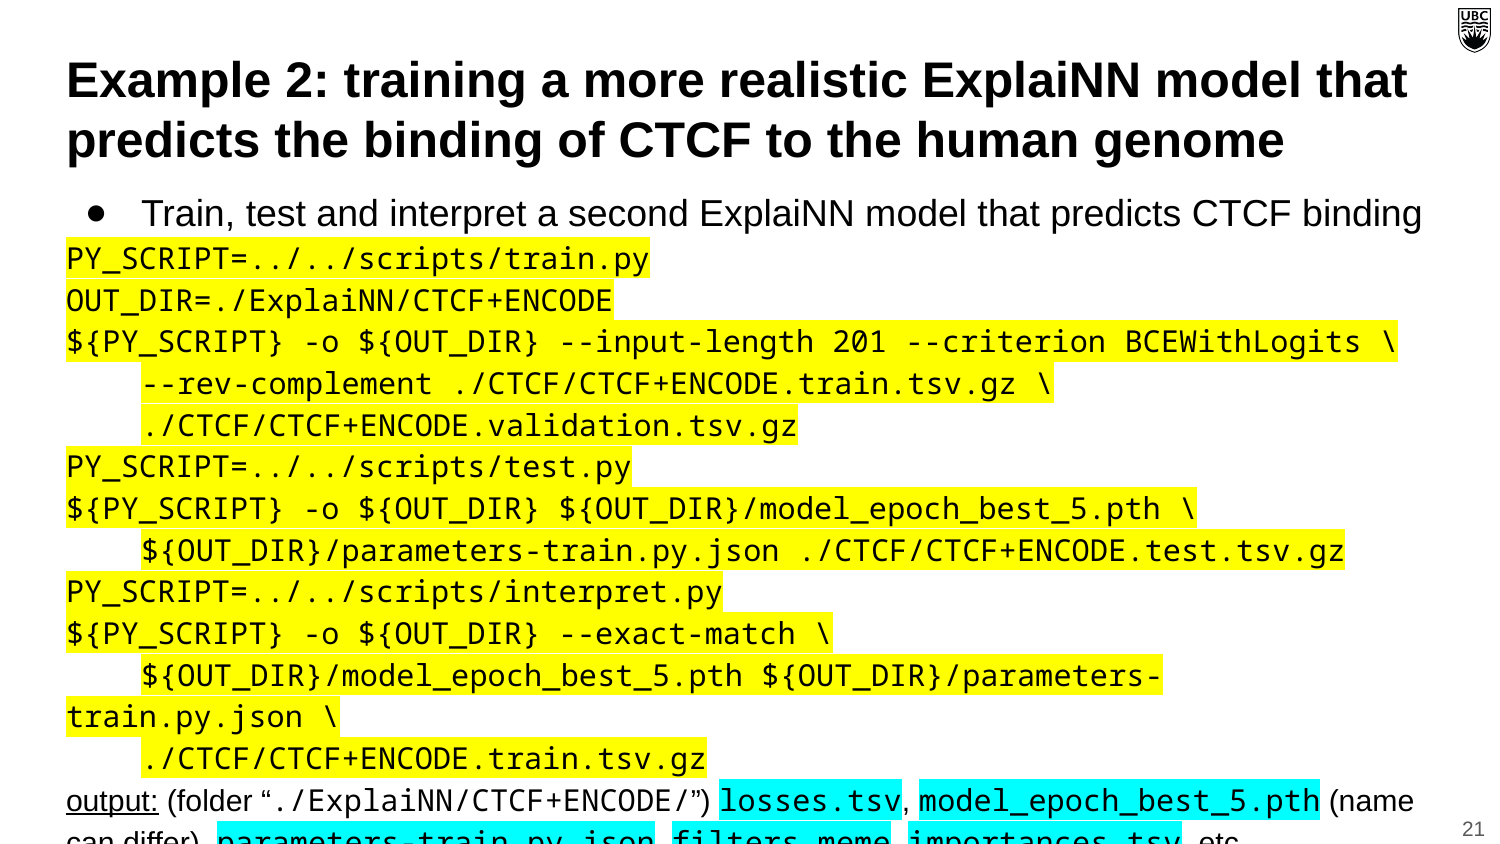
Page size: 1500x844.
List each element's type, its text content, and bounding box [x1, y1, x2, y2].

title Example 2: training a more realistic ExplaiNN model that predicts the binding of CTCF to the human genome [51, 60, 1449, 155]
slide_number ‹#› [1449, 795, 1500, 844]
list Train, test and interpret a second ExplaiNN model that predicts CTCF binding PY_SCRIPT=../../scripts/train.py OUT_DIR=./ExplaiNN/CTCF+ENCODE ${PY_SCRIPT} -o ${OUT_DIR} --input-length 201 --criterion BCEWithLogits \ --rev-complement ./CTCF/CTCF+ENCODE.train.tsv.gz \ ./CTCF/CTCF+ENCODE.validation.tsv.gz PY_SCRIPT=../../scripts/test.py ${PY_SCRIPT} -o ${OUT_DIR} ${OUT_DIR}/model_epoch_best_5.pth \ ${OUT_DIR}/parameters-train.py.json ./CTCF/CTCF+ENCODE.test.tsv.gz PY_SCRIPT=../../scripts/interpret.py ${PY_SCRIPT} -o ${OUT_DIR} --exact-match \ ${OUT_DIR}/model_epoch_best_5.pth ${OUT_DIR}/parameters-train.py.json \ ./CTCF/CTCF+ENCODE.train.tsv.gz output: (folder “./ExplaiNN/CTCF+ENCODE/”) losses.tsv, model_epoch_best_5.pth (name can differ), parameters-train.py.json, filters.meme, importances.tsv, etc. [51, 166, 1449, 844]
picture [1457, 8, 1492, 53]
